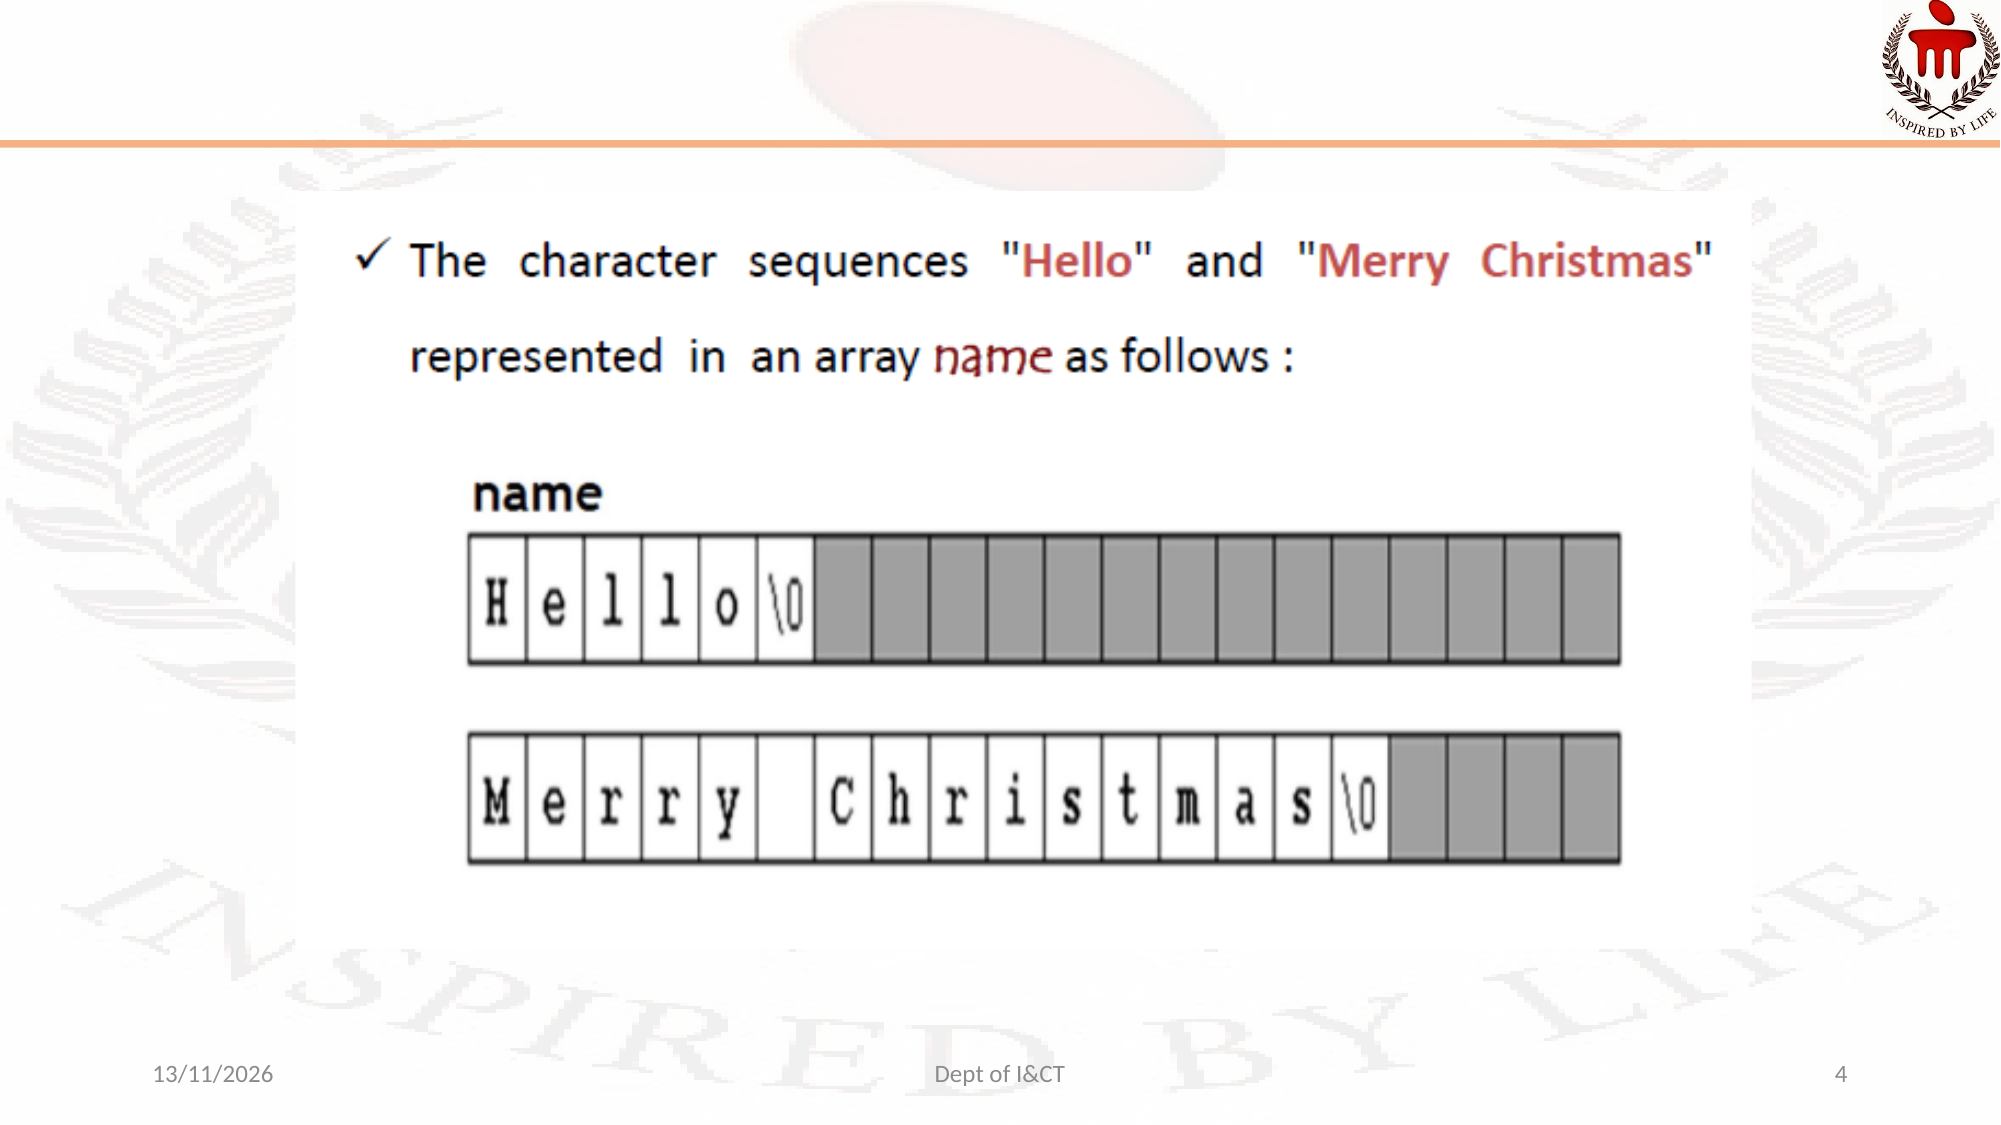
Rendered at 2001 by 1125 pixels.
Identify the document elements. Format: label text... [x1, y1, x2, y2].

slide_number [137, 1042, 588, 1103]
footer Dept of I&CT [662, 1042, 1338, 1103]
picture [295, 191, 1752, 949]
slide_number 4 [1412, 1042, 1863, 1103]
picture [1882, 0, 2000, 140]
